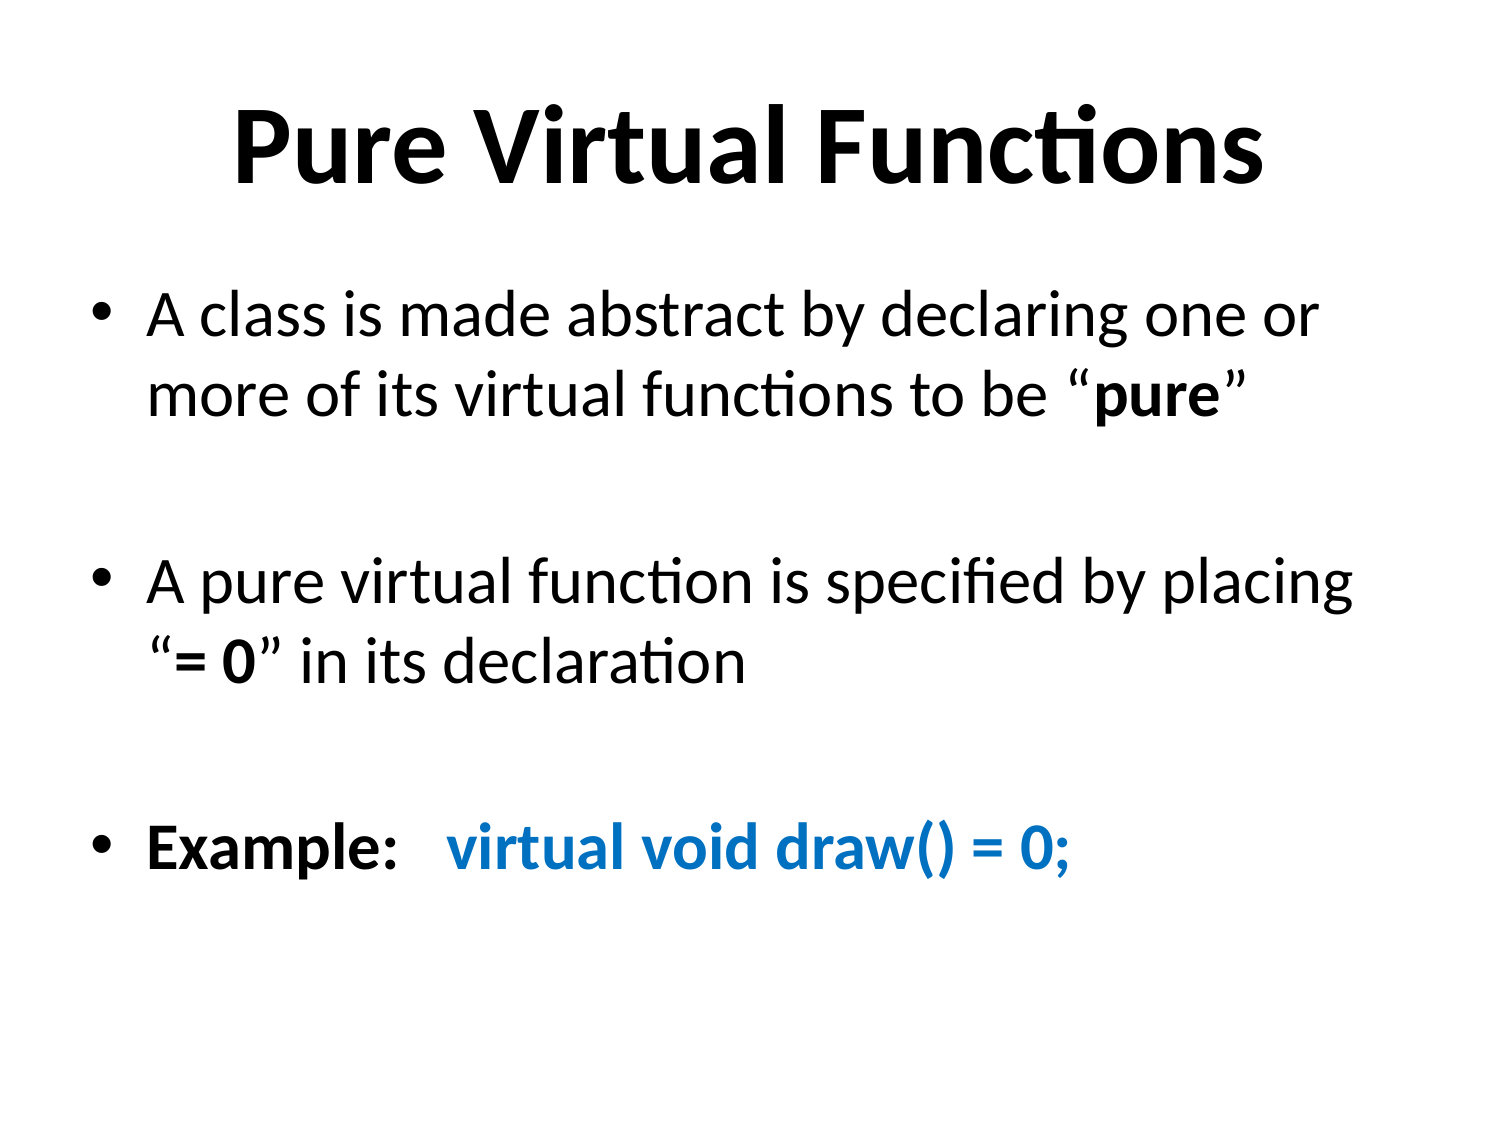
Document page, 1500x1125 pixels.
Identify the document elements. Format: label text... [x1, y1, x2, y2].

title Pure Virtual Functions [75, 45, 1425, 233]
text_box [710, 650, 1241, 998]
list A class is made abstract by declaring one or more of its virtual functions to be “pure” A pure virtual function is specified by placing “= 0” in its declaration Example: virtual void draw() = 0; [75, 262, 1425, 1005]
